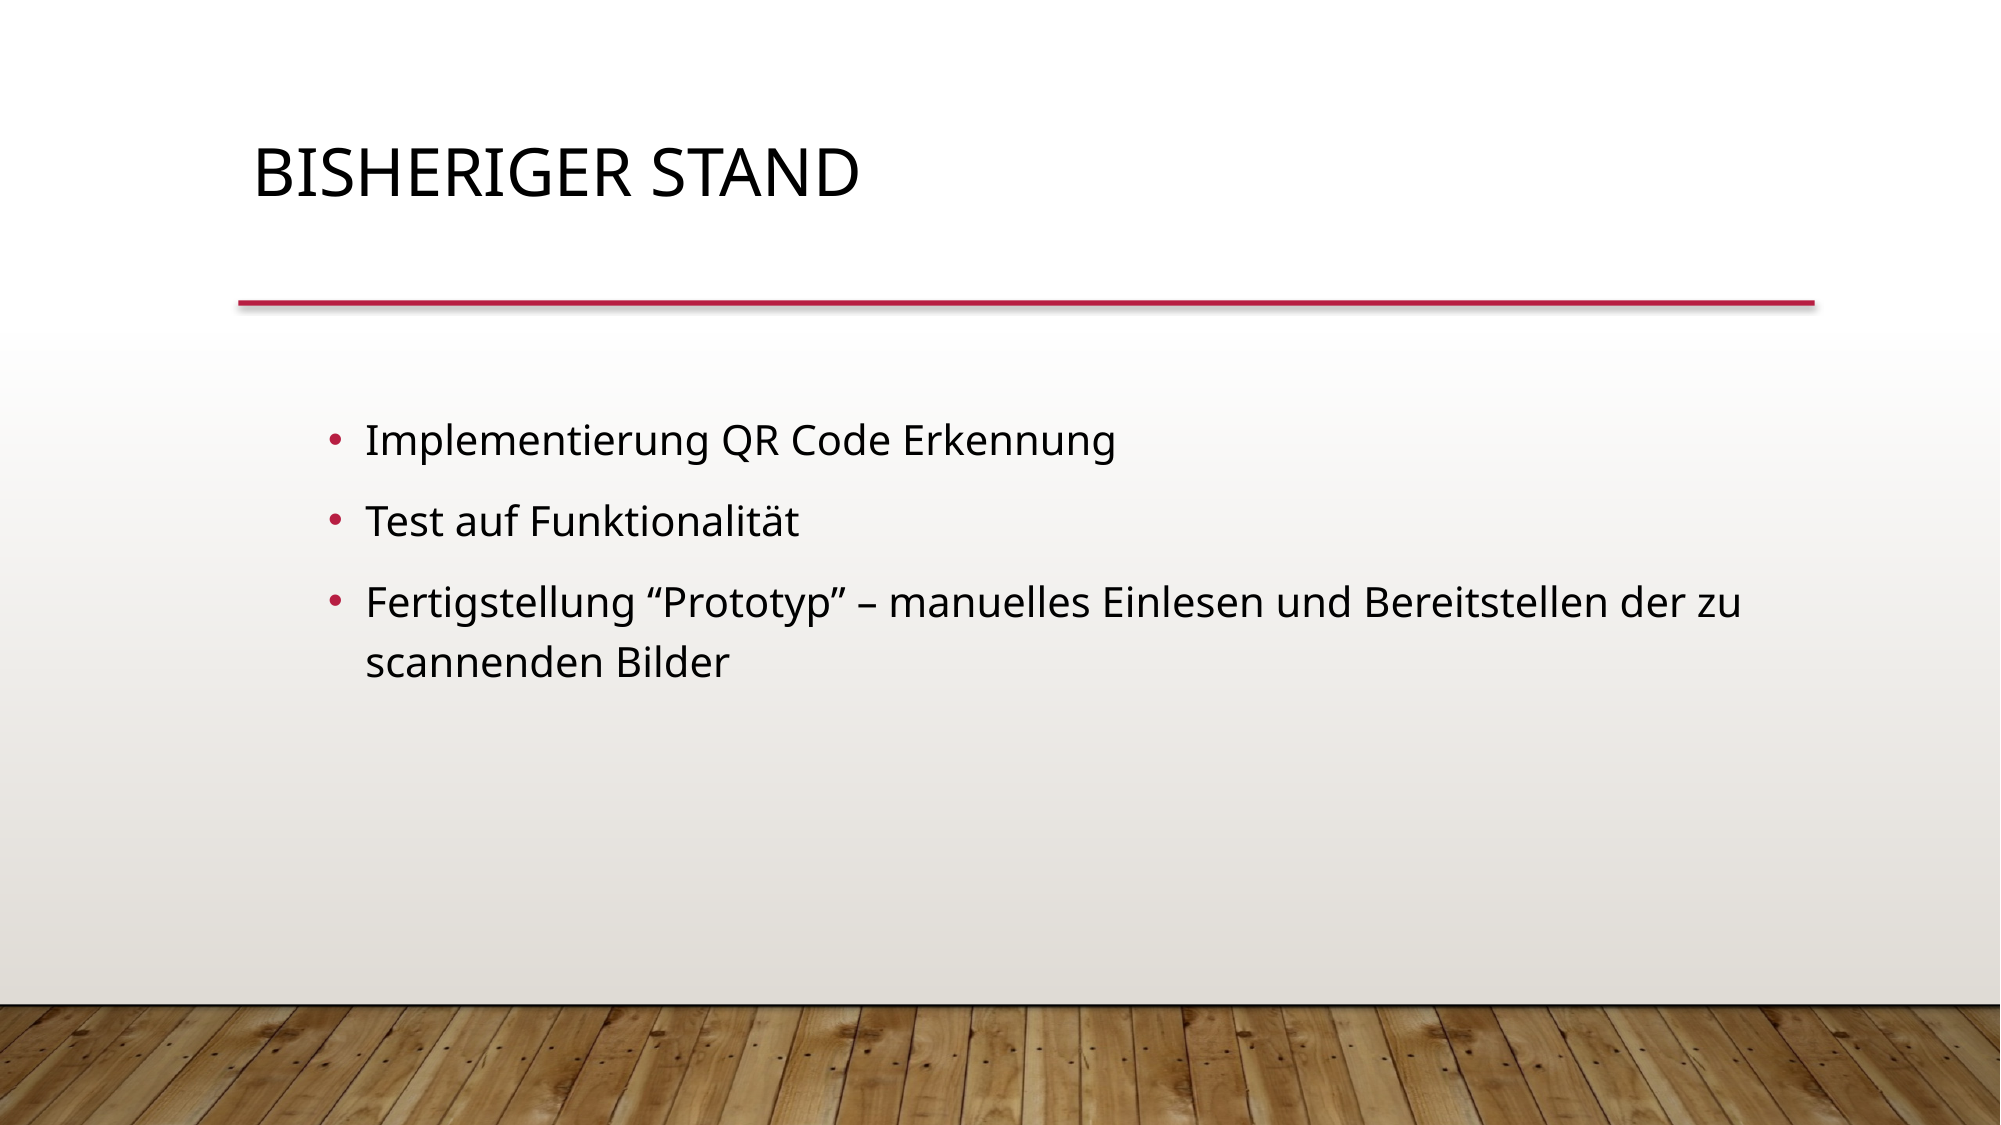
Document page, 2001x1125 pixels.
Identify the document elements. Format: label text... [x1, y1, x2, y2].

text_box Implementierung QR Code Erkennung Test auf Funktionalität Fertigstellung “Prototyp” – manuelles Einlesen und Bereitstellen der zu scannenden Bilder [238, 330, 1814, 897]
picture [0, 1007, 2000, 1125]
text_box Bisheriger Stand [238, 131, 1814, 304]
